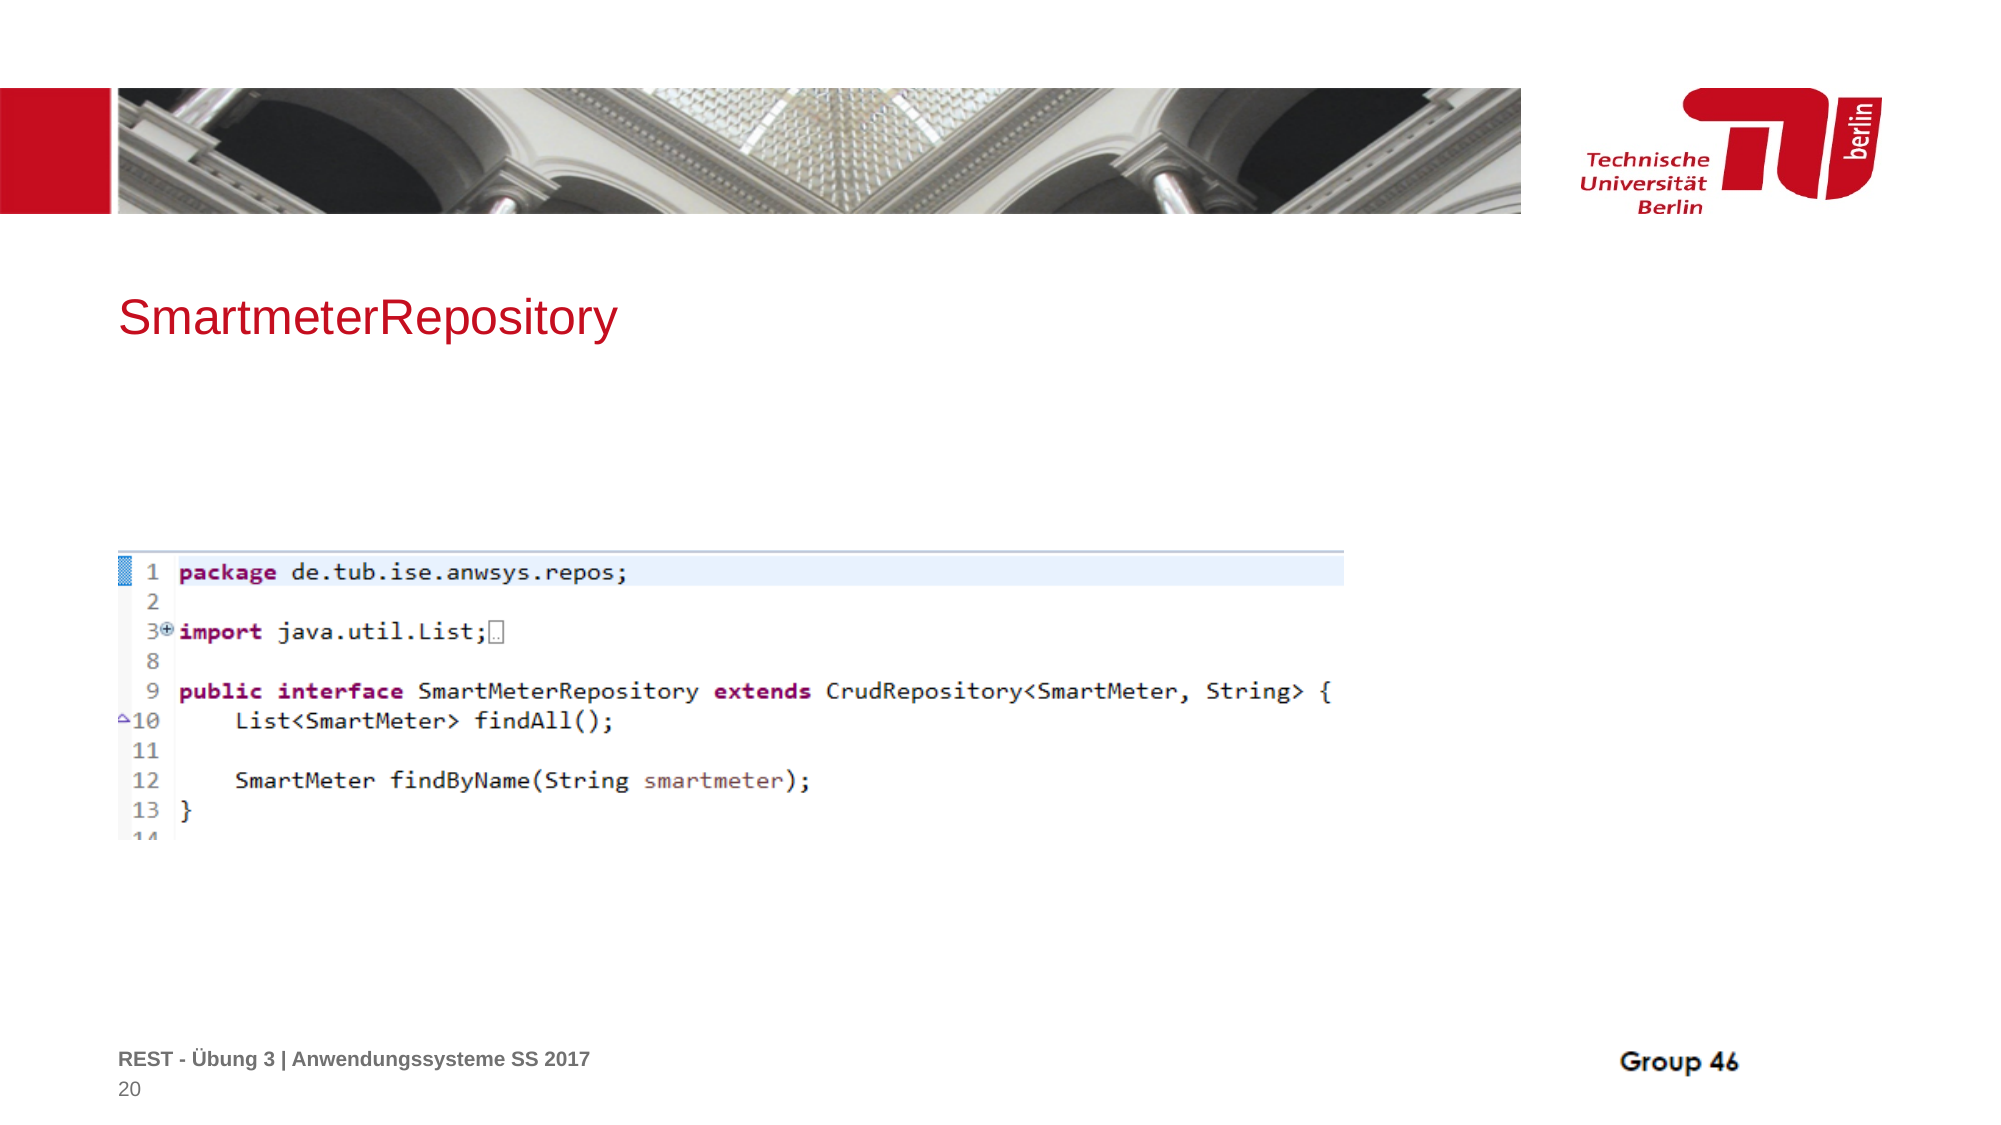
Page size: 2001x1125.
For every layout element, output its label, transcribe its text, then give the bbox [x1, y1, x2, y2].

picture [1581, 1002, 1882, 1114]
footer REST - Übung 3 | Anwendungssysteme SS 2017 [118, 1045, 1567, 1071]
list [117, 550, 1344, 840]
picture [0, 88, 1521, 214]
picture [1581, 88, 1882, 214]
slide_number 20 [118, 1075, 1567, 1101]
title SmartmeterRepository [118, 285, 1882, 345]
